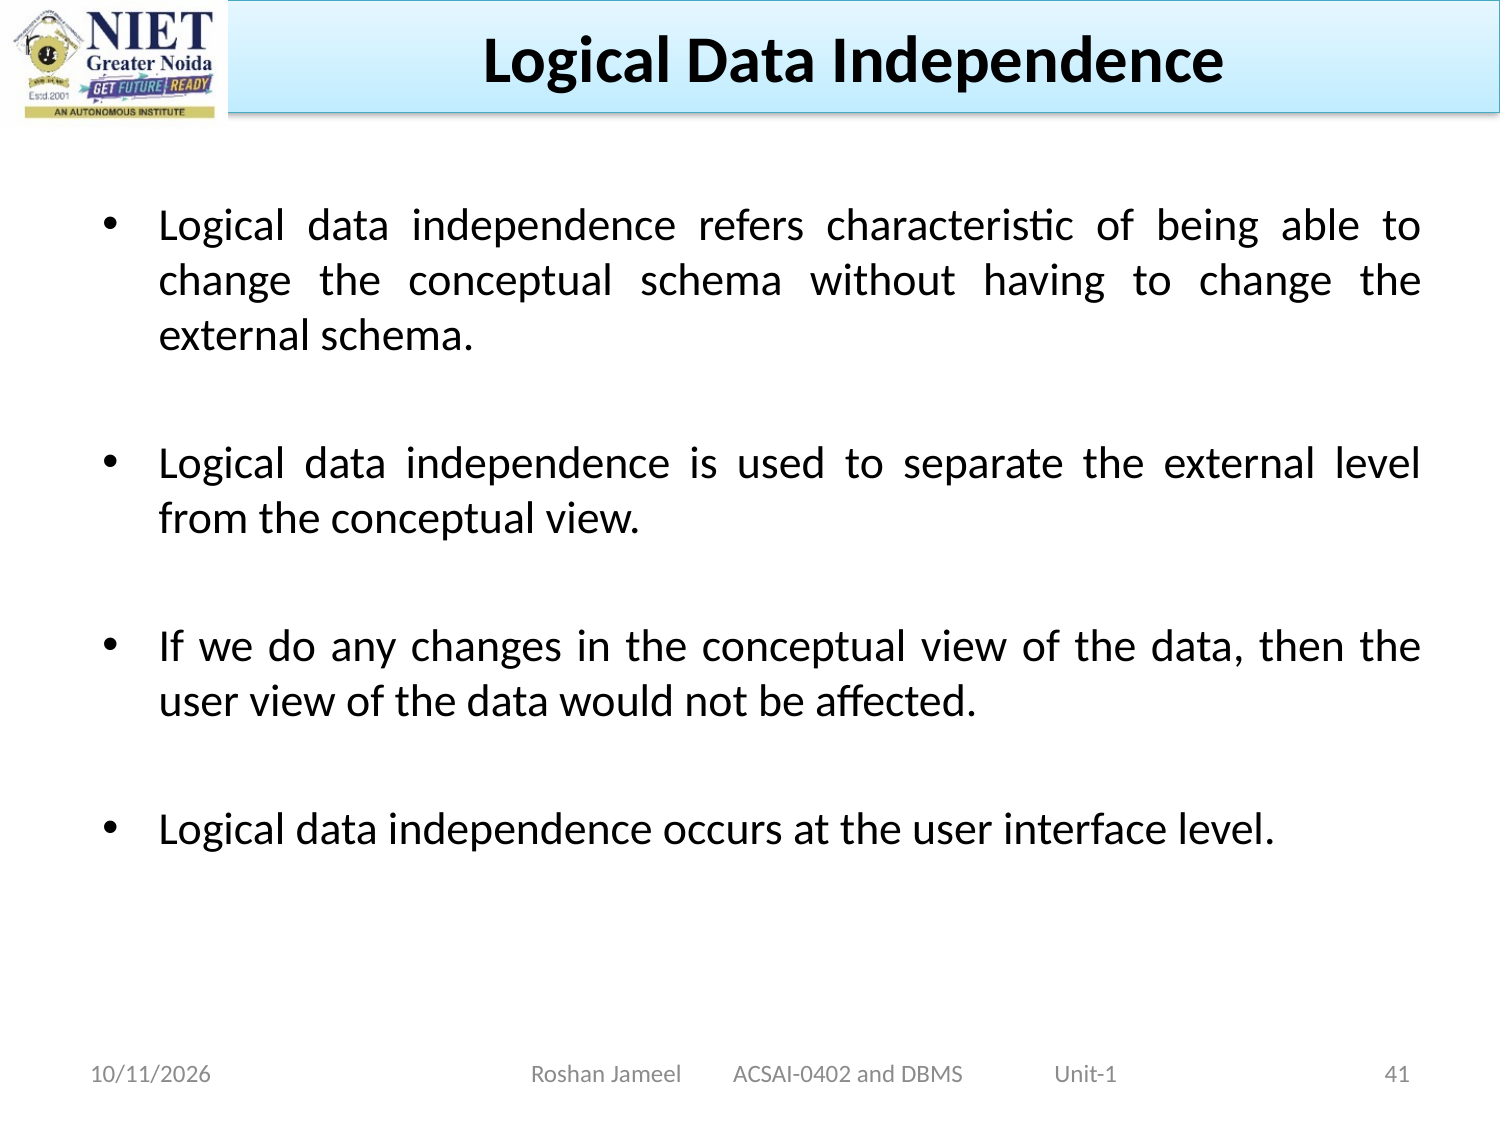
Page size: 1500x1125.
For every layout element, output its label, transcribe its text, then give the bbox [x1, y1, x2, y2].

picture [0, 0, 228, 130]
footer Roshan Jameel ACSAI-0402 and DBMS Unit-1 [412, 1042, 1074, 1103]
slide_number 41 [1074, 1042, 1425, 1103]
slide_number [75, 1042, 412, 1103]
text_box Logical Data Independence [229, 0, 1500, 113]
list Logical data independence refers characteristic of being able to change the conceptual schema without having to change the external schema. Logical data independence is used to separate the external level from the conceptual view. If we do any changes in the conceptual view of the data, then the user view of the data would not be affected. Logical data independence occurs at the user interface level. [87, 187, 1438, 988]
